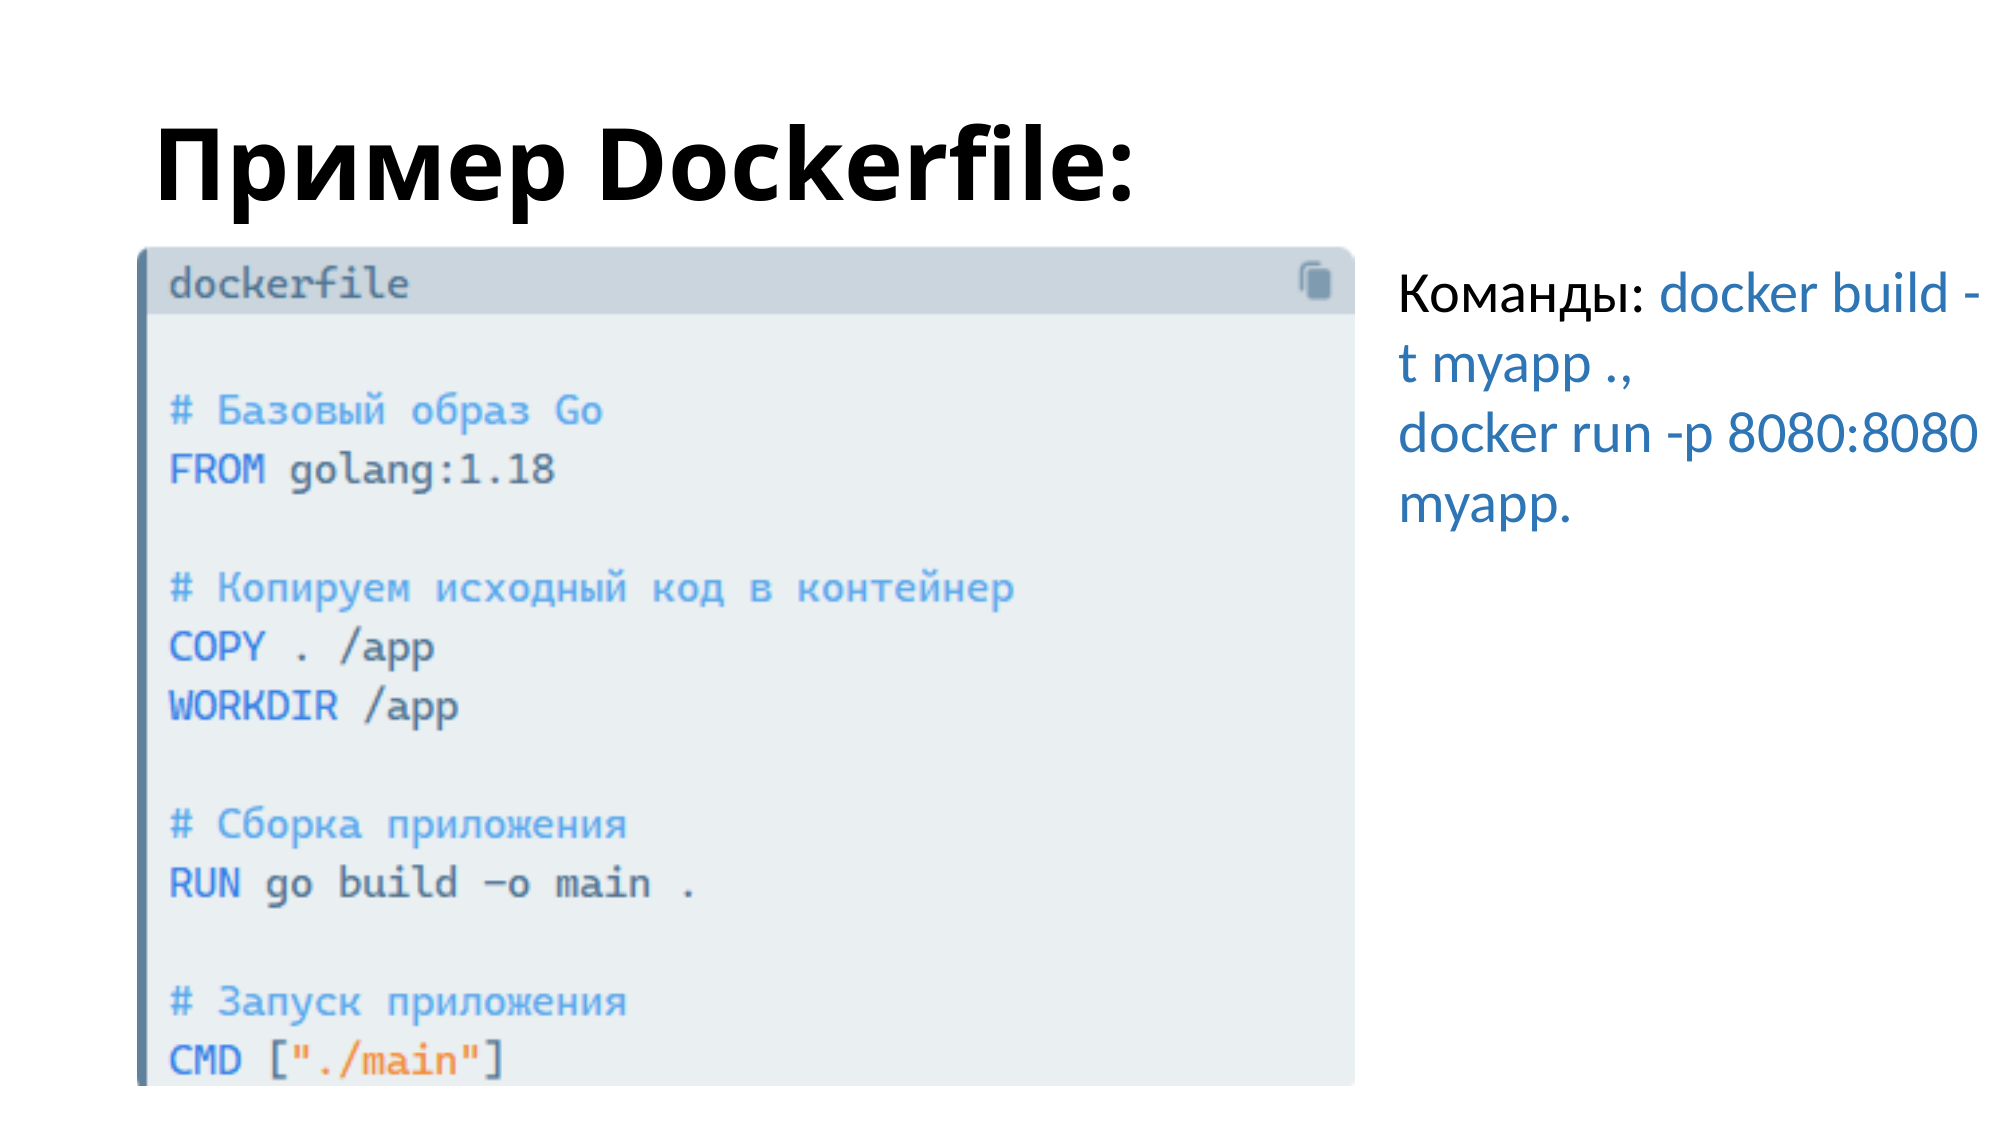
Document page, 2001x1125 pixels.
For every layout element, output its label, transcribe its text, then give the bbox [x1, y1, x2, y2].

title Пример Dockerfile: [137, 59, 1863, 278]
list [137, 245, 1355, 1086]
text_box Команды: docker build -t myapp ., docker run -p 8080:8080 myapp. [1384, 246, 2000, 542]
